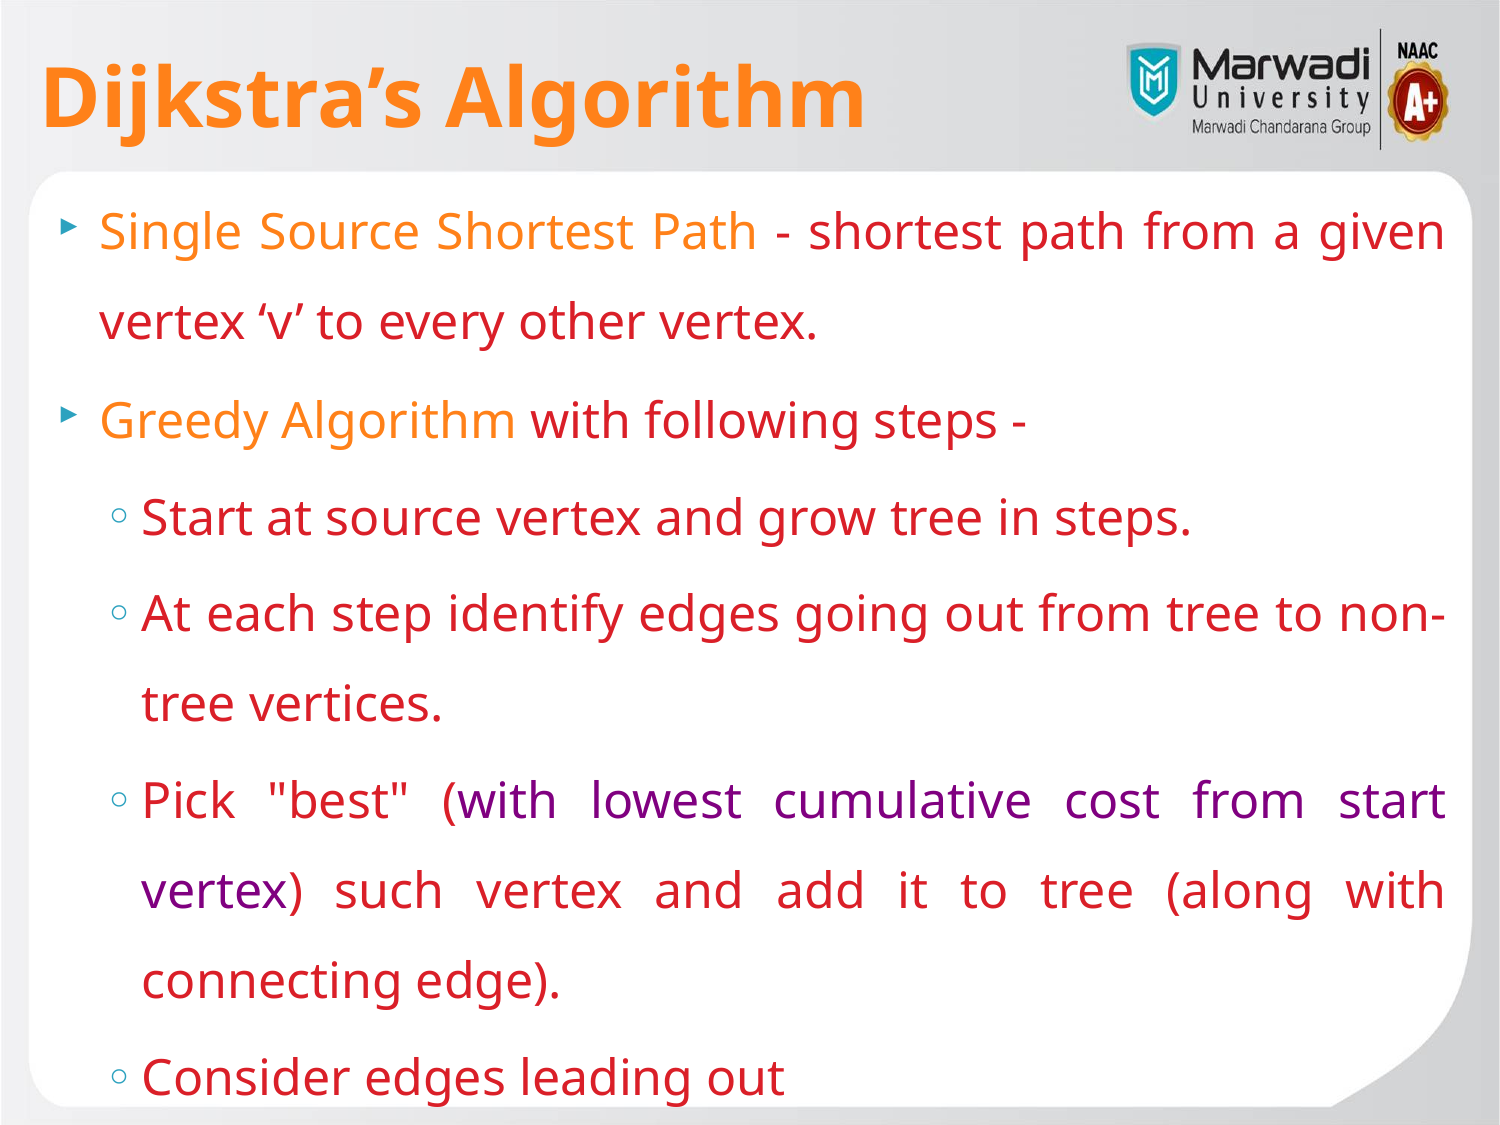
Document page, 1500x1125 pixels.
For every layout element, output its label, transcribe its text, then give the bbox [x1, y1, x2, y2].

picture [0, 0, 1500, 1125]
list Single Source Shortest Path - shortest path from a given vertex ‘v’ to every other vertex. Greedy Algorithm with following steps - Start at source vertex and grow tree in steps. At each step identify edges going out from tree to non-tree vertices. Pick "best" (with lowest cumulative cost from start vertex) such vertex and add it to tree (along with connecting edge). Consider edges leading out [24, 162, 1463, 1113]
title Dijkstra’s Algorithm [24, 0, 1450, 188]
